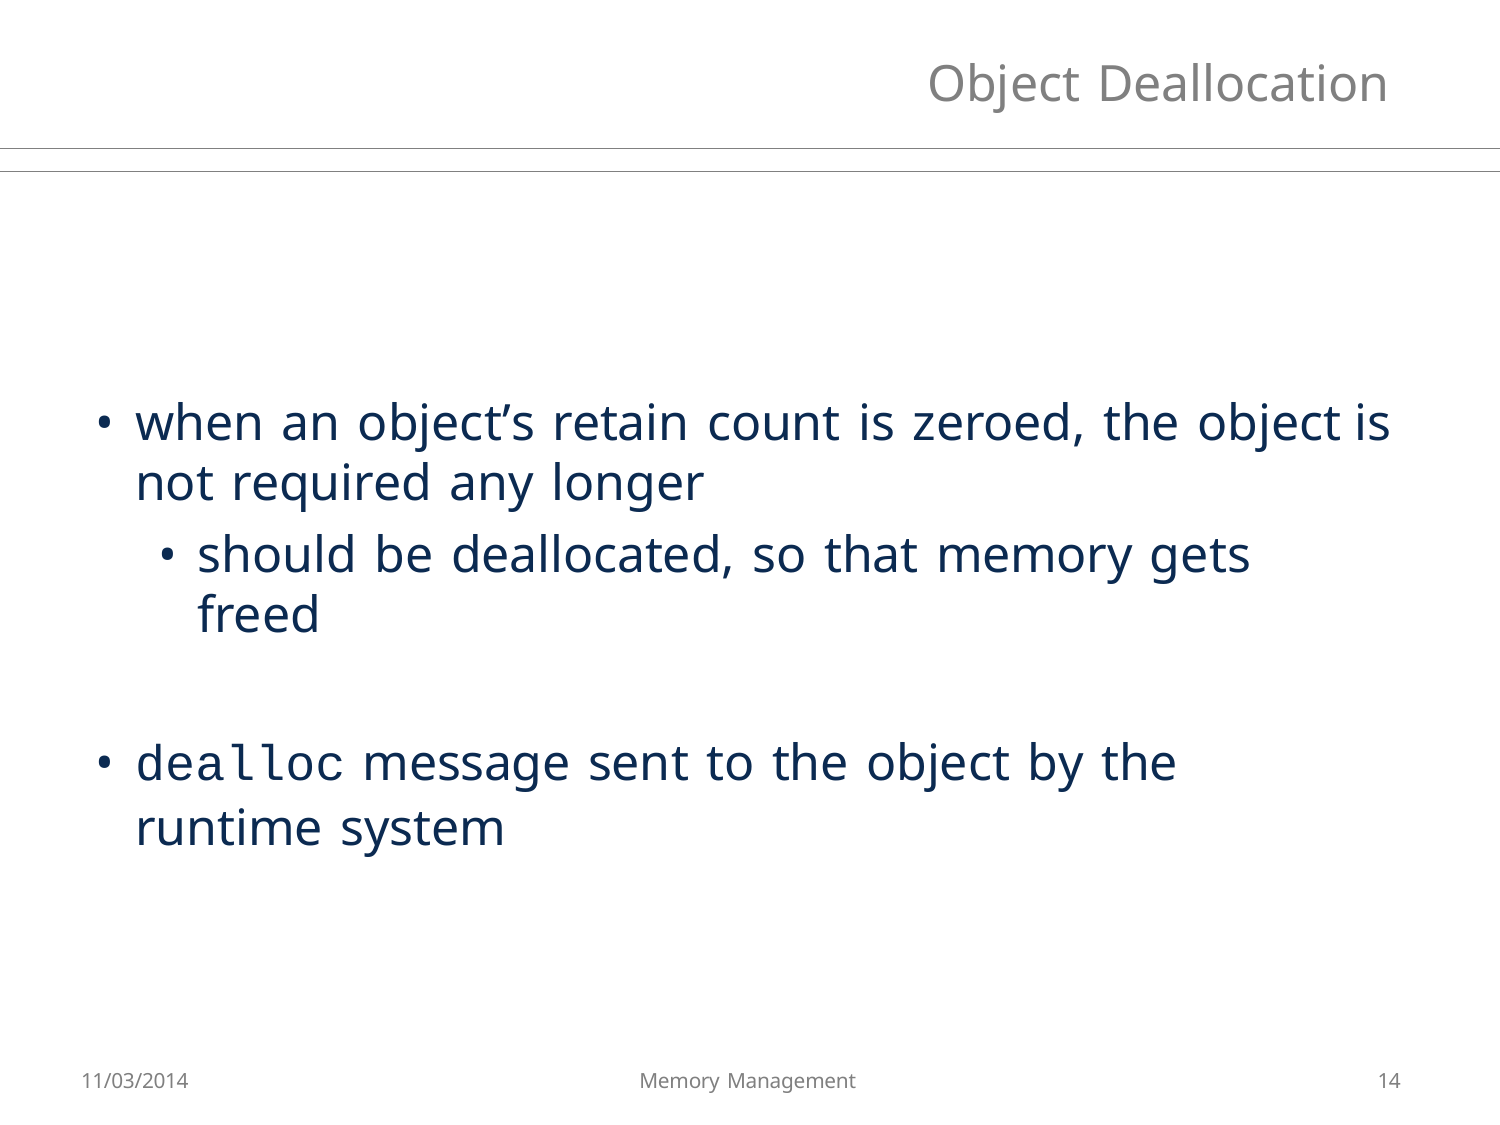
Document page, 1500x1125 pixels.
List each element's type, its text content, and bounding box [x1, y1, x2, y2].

slide_number 14 [1373, 1067, 1417, 1125]
text_box when an object’s retain count is zeroed, the object is not required any longer should be deallocated, so that memory gets freed dealloc message sent to the object by the runtime system [93, 390, 1414, 856]
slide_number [78, 1067, 208, 1125]
footer Memory Management [637, 1067, 869, 1125]
title Object Deallocation [82, 51, 1418, 240]
